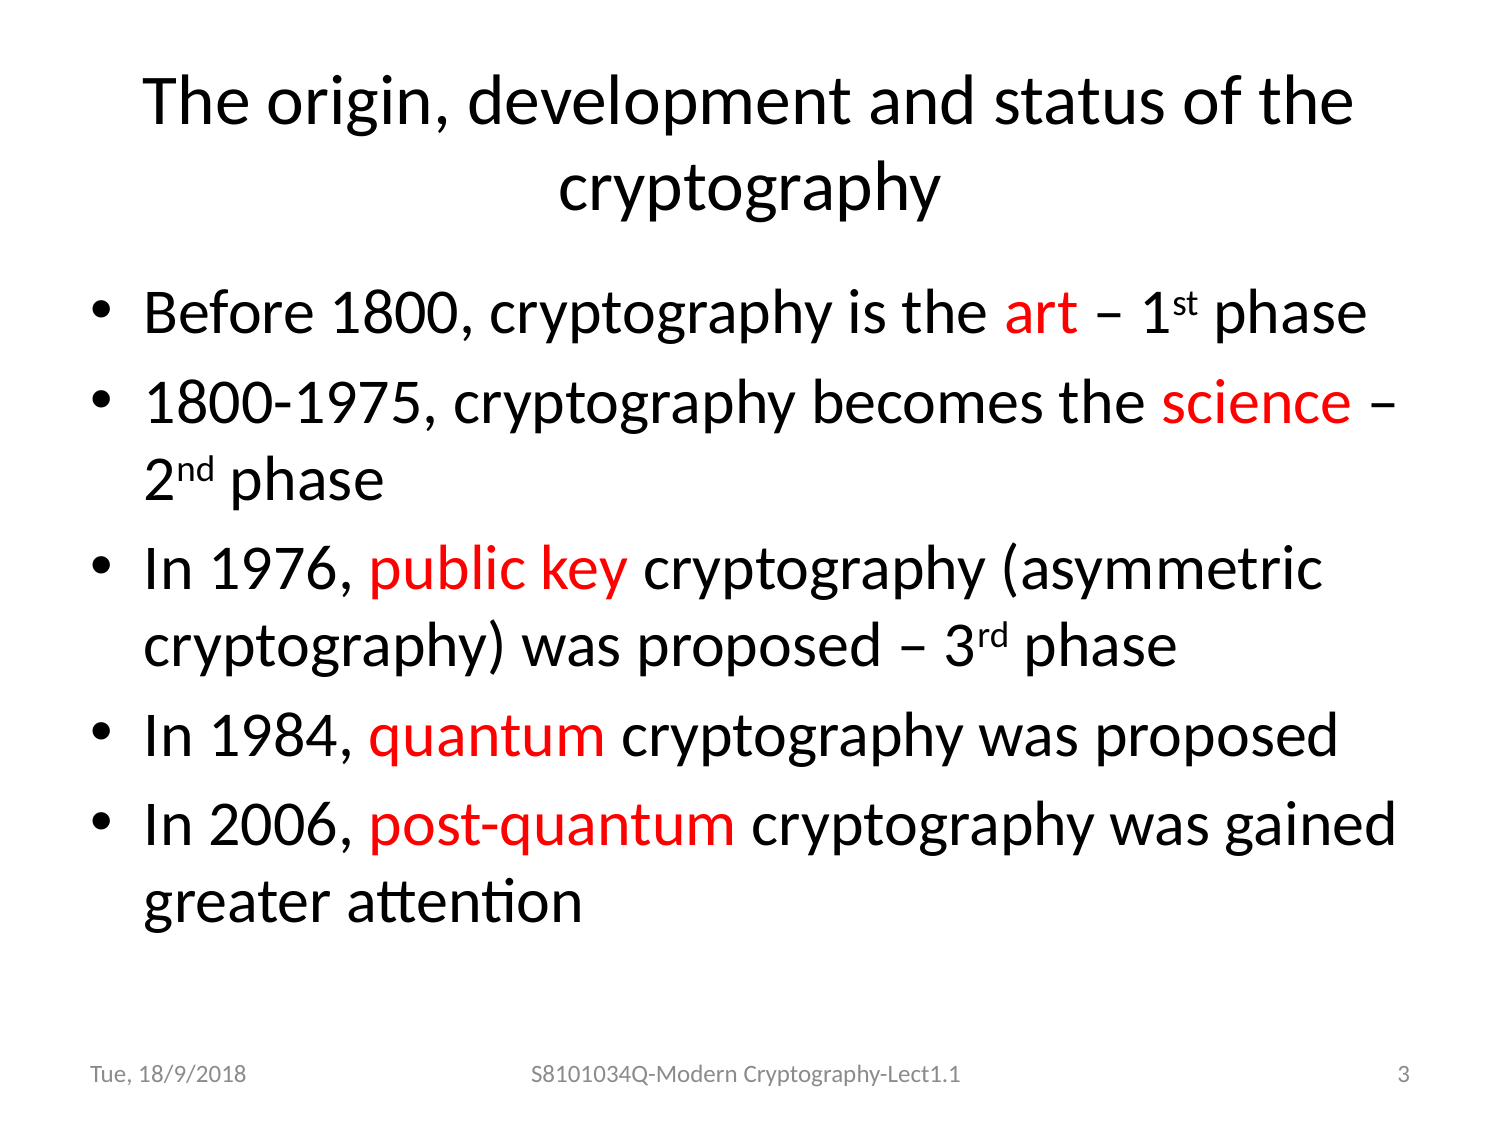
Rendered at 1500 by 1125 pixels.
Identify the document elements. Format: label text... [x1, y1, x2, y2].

list Before 1800, cryptography is the art – 1st phase 1800-1975, cryptography becomes the science – 2nd phase In 1976, public key cryptography (asymmetric cryptography) was proposed – 3rd phase In 1984, quantum cryptography was proposed In 2006, post-quantum cryptography was gained greater attention [75, 262, 1425, 1005]
footer S8101034Q-Modern Cryptography-Lect1.1 [442, 1042, 1051, 1103]
slide_number 3 [1074, 1042, 1425, 1103]
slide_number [75, 1042, 425, 1103]
title The origin, development and status of the cryptography [75, 45, 1425, 233]
